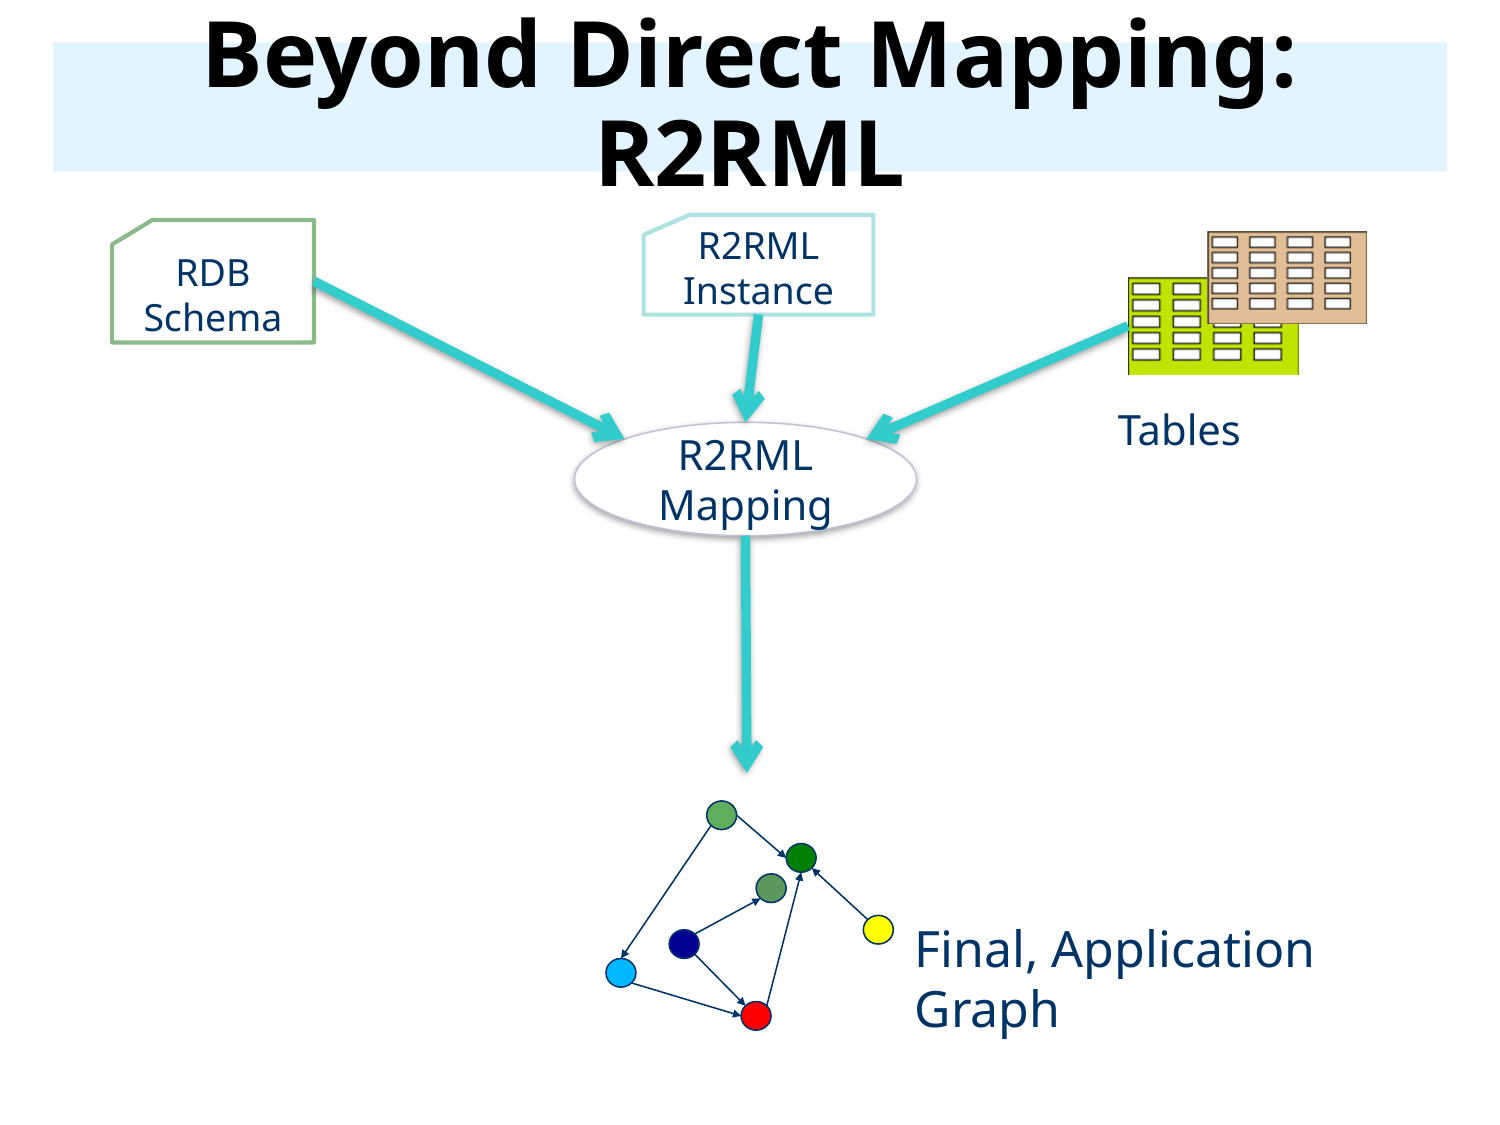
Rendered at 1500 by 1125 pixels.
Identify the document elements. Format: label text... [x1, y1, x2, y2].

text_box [575, 772, 919, 1059]
text_box RDB Schema [110, 217, 317, 345]
text_box Tables [1104, 397, 1307, 461]
title Beyond Direct Mapping: R2RML [53, 42, 1447, 172]
text_box Final, Application Graph [923, 910, 1472, 1045]
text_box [313, 280, 625, 440]
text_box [745, 314, 759, 423]
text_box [866, 325, 1129, 440]
text_box R2RML Mapping [573, 421, 918, 537]
text_box R2RML Instance [641, 212, 876, 317]
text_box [1127, 231, 1367, 375]
